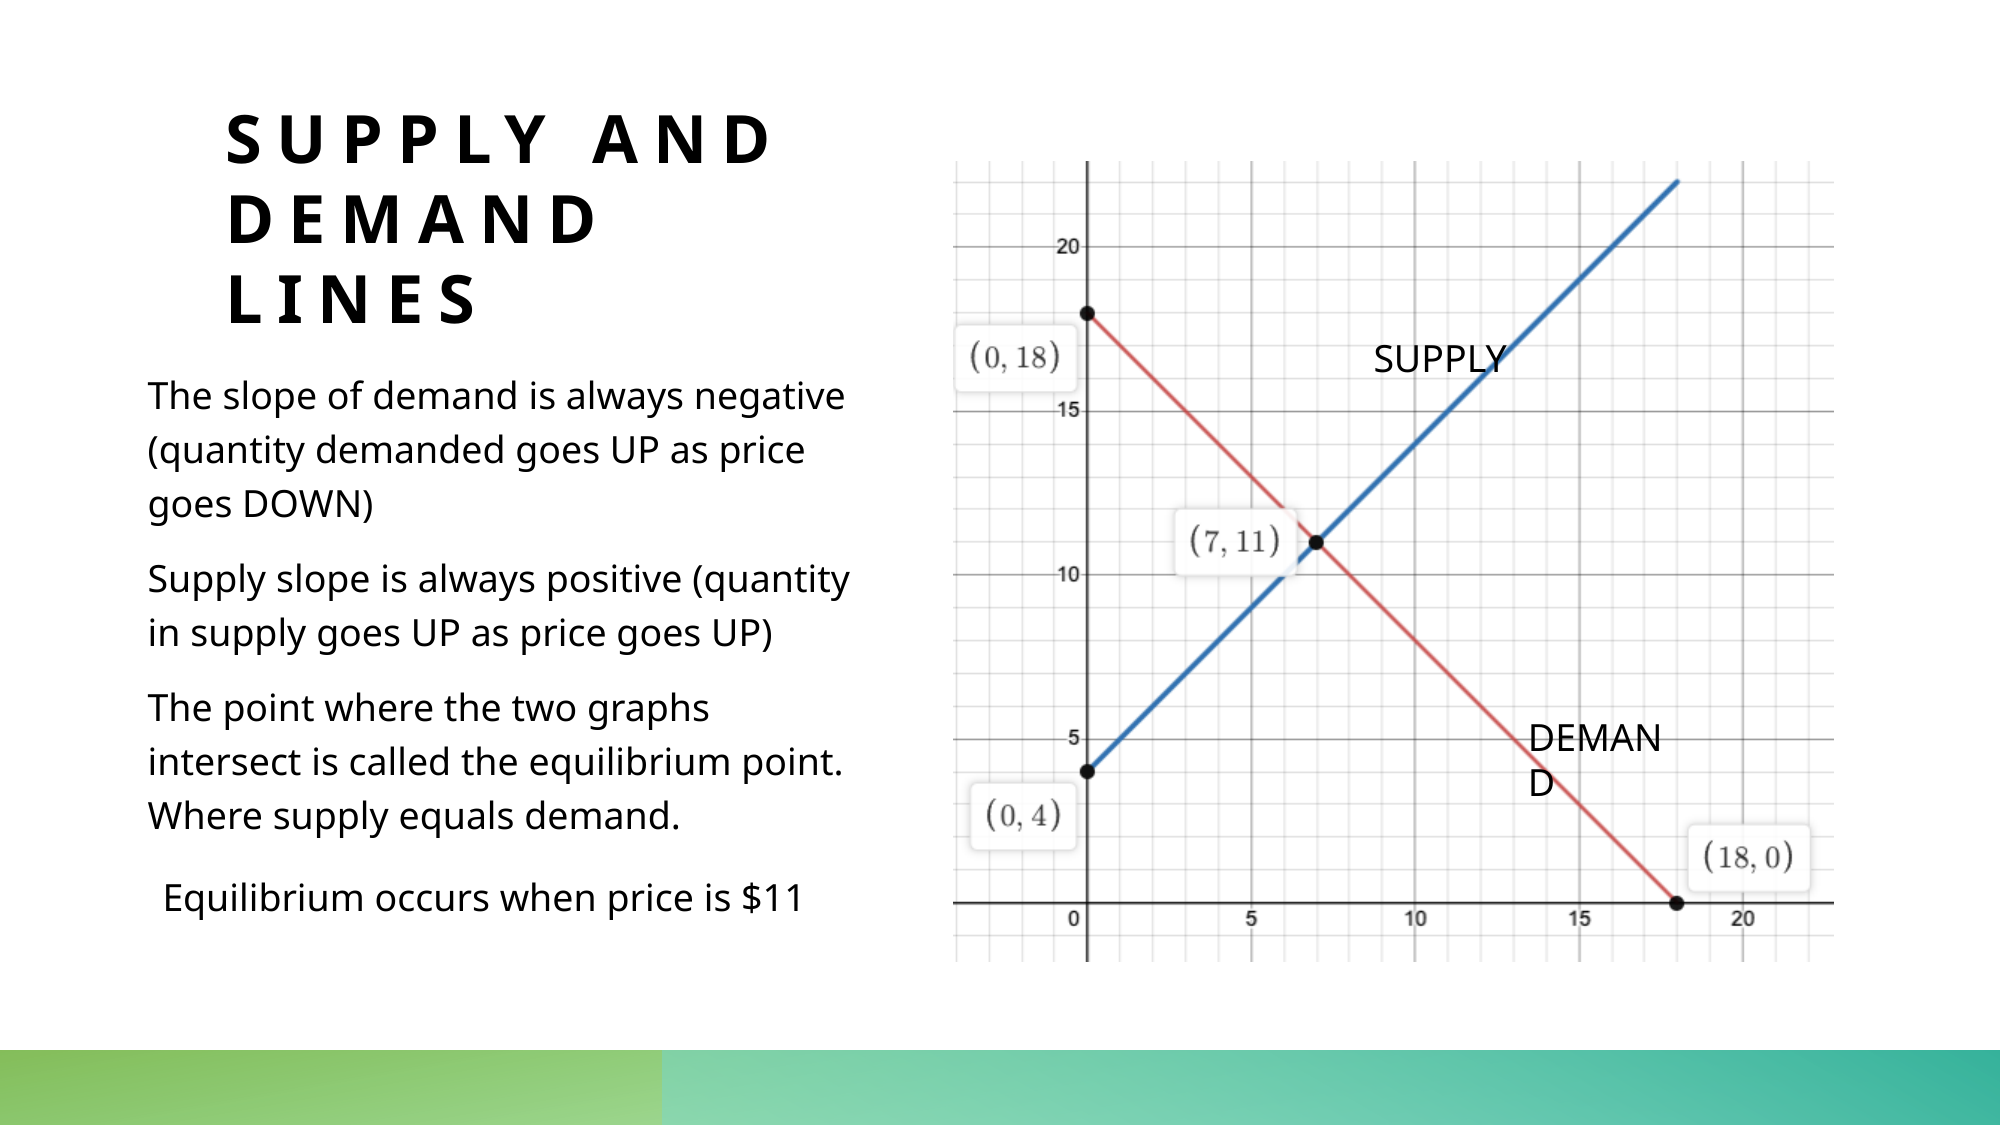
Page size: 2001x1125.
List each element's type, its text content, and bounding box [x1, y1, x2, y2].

title Supply and Demand lines [225, 161, 871, 337]
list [953, 161, 1834, 962]
list The slope of demand is always negative (quantity demanded goes UP as price goes DOWN) Supply slope is always positive (quantity in supply goes UP as price goes UP) The point where the two graphs intersect is called the equilibrium point. Where supply equals demand. [147, 363, 871, 866]
text_box Equilibrium occurs when price is $11 [147, 866, 906, 927]
